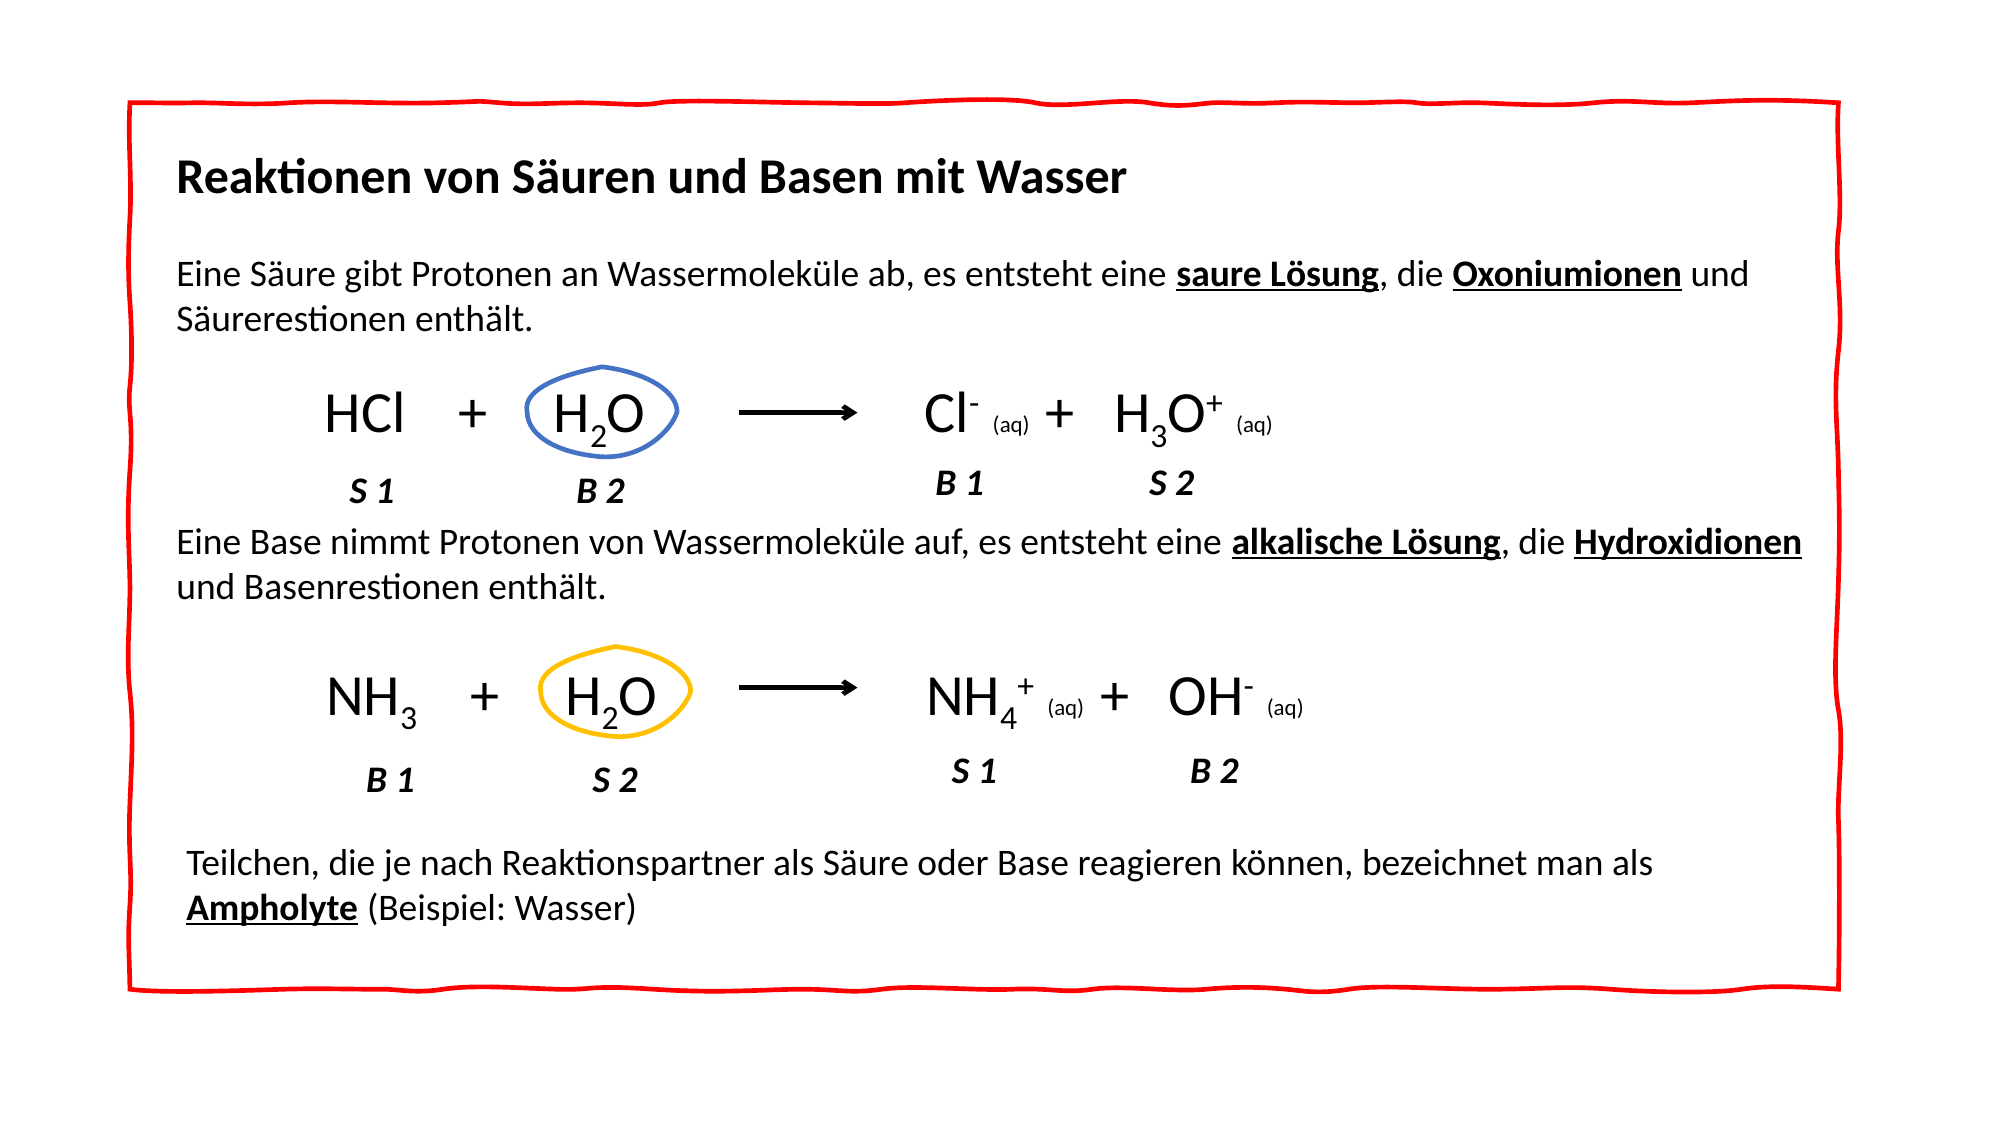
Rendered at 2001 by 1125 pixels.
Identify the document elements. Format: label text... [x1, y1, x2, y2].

text_box B 1 [920, 450, 1003, 511]
text_box [539, 645, 692, 738]
text_box B 1 [351, 747, 433, 807]
text_box B 2 [1175, 738, 1257, 799]
text_box [525, 365, 679, 458]
text_box S 2 [577, 747, 660, 807]
text_box S 1 [937, 738, 1019, 799]
text_box B 2 [561, 459, 643, 519]
text_box [127, 98, 1842, 994]
text_box S 2 [1134, 450, 1217, 511]
text_box S 1 [334, 459, 417, 519]
